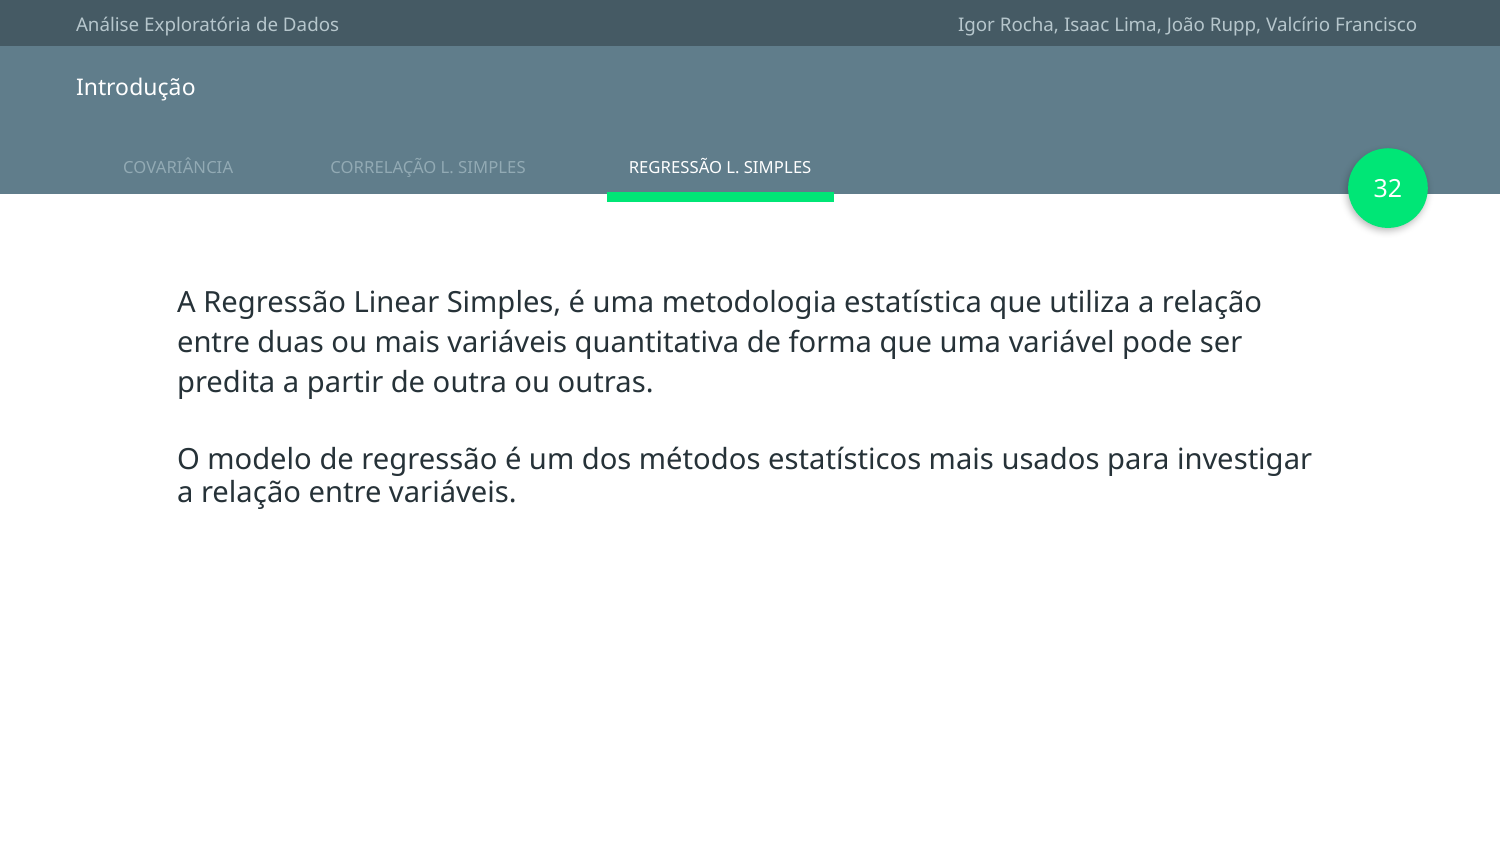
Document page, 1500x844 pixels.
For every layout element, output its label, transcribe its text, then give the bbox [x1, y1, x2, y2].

title Introdução [64, 70, 1447, 124]
text_box A Regressão Linear Simples, é uma metodologia estatística que utiliza a relação entre duas ou mais variáveis quantitativa de forma que uma variável pode ser predita a partir de outra ou outras. O modelo de regressão é um dos métodos estatísticos mais usados para investigar a relação entre variáveis. [162, 262, 1338, 525]
slide_number ‹#› [1343, 151, 1433, 227]
